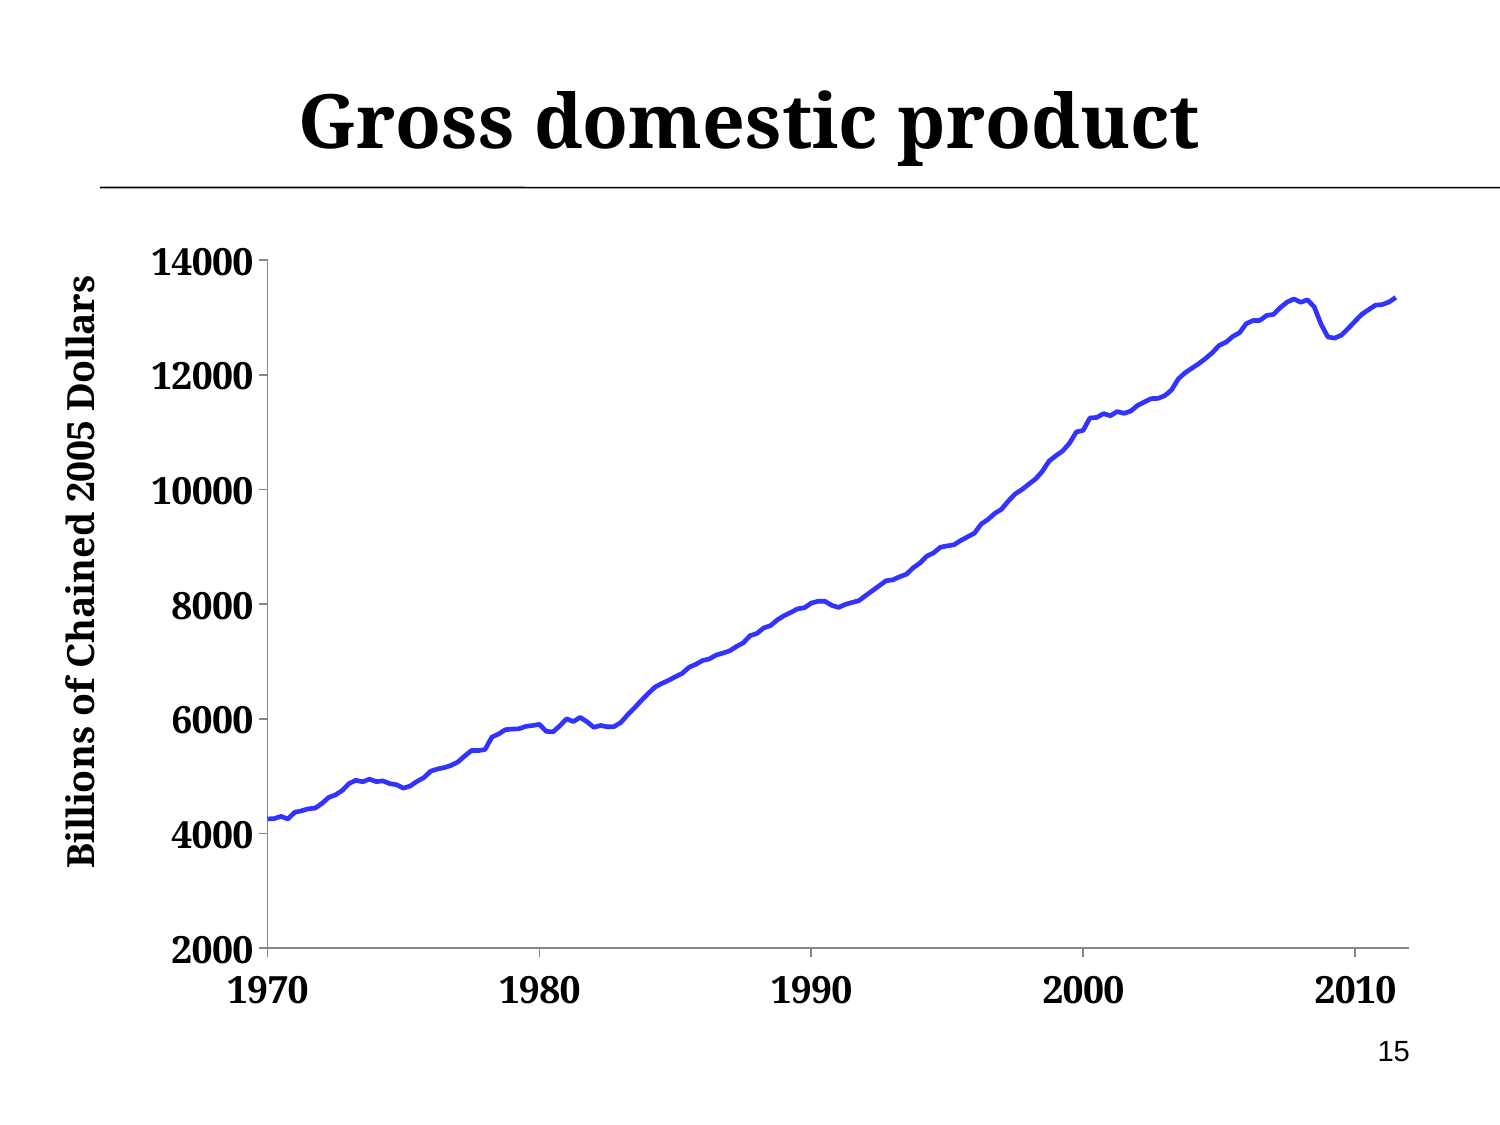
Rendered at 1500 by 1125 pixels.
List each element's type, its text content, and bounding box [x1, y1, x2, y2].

chart [23, 190, 1471, 1095]
title Gross domestic product [74, 49, 1426, 188]
